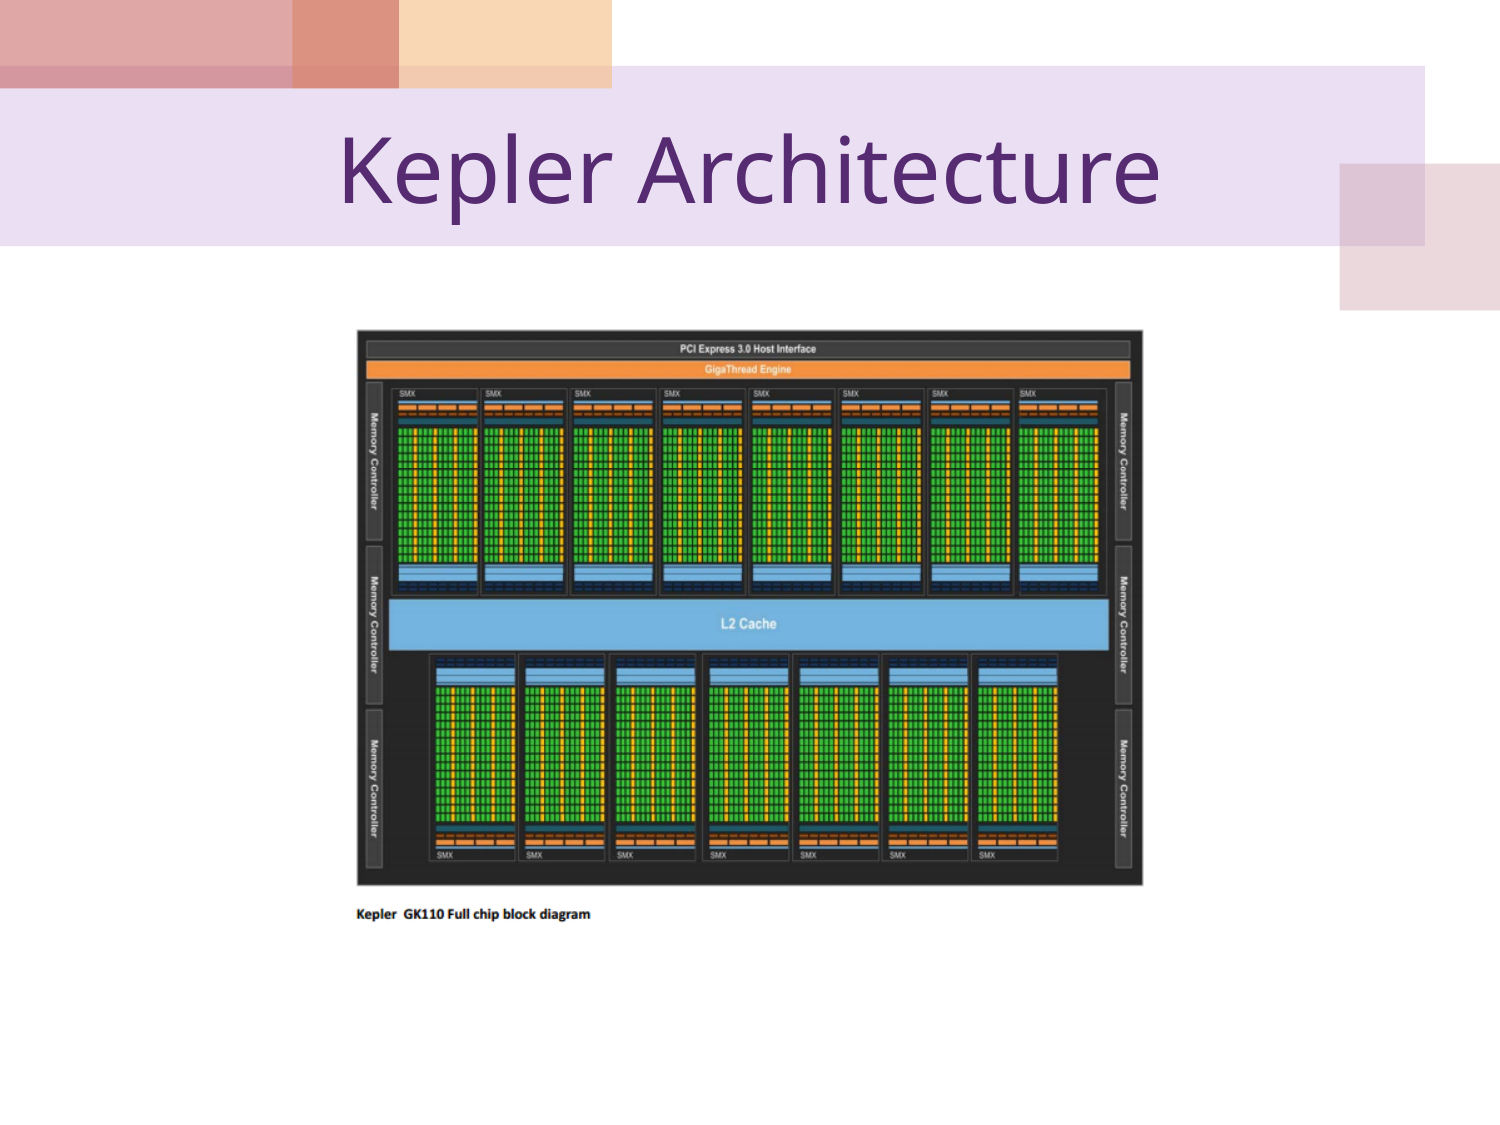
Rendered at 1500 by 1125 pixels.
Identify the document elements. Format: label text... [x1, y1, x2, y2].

title Kepler Architecture [75, 88, 1425, 247]
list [324, 313, 1176, 954]
